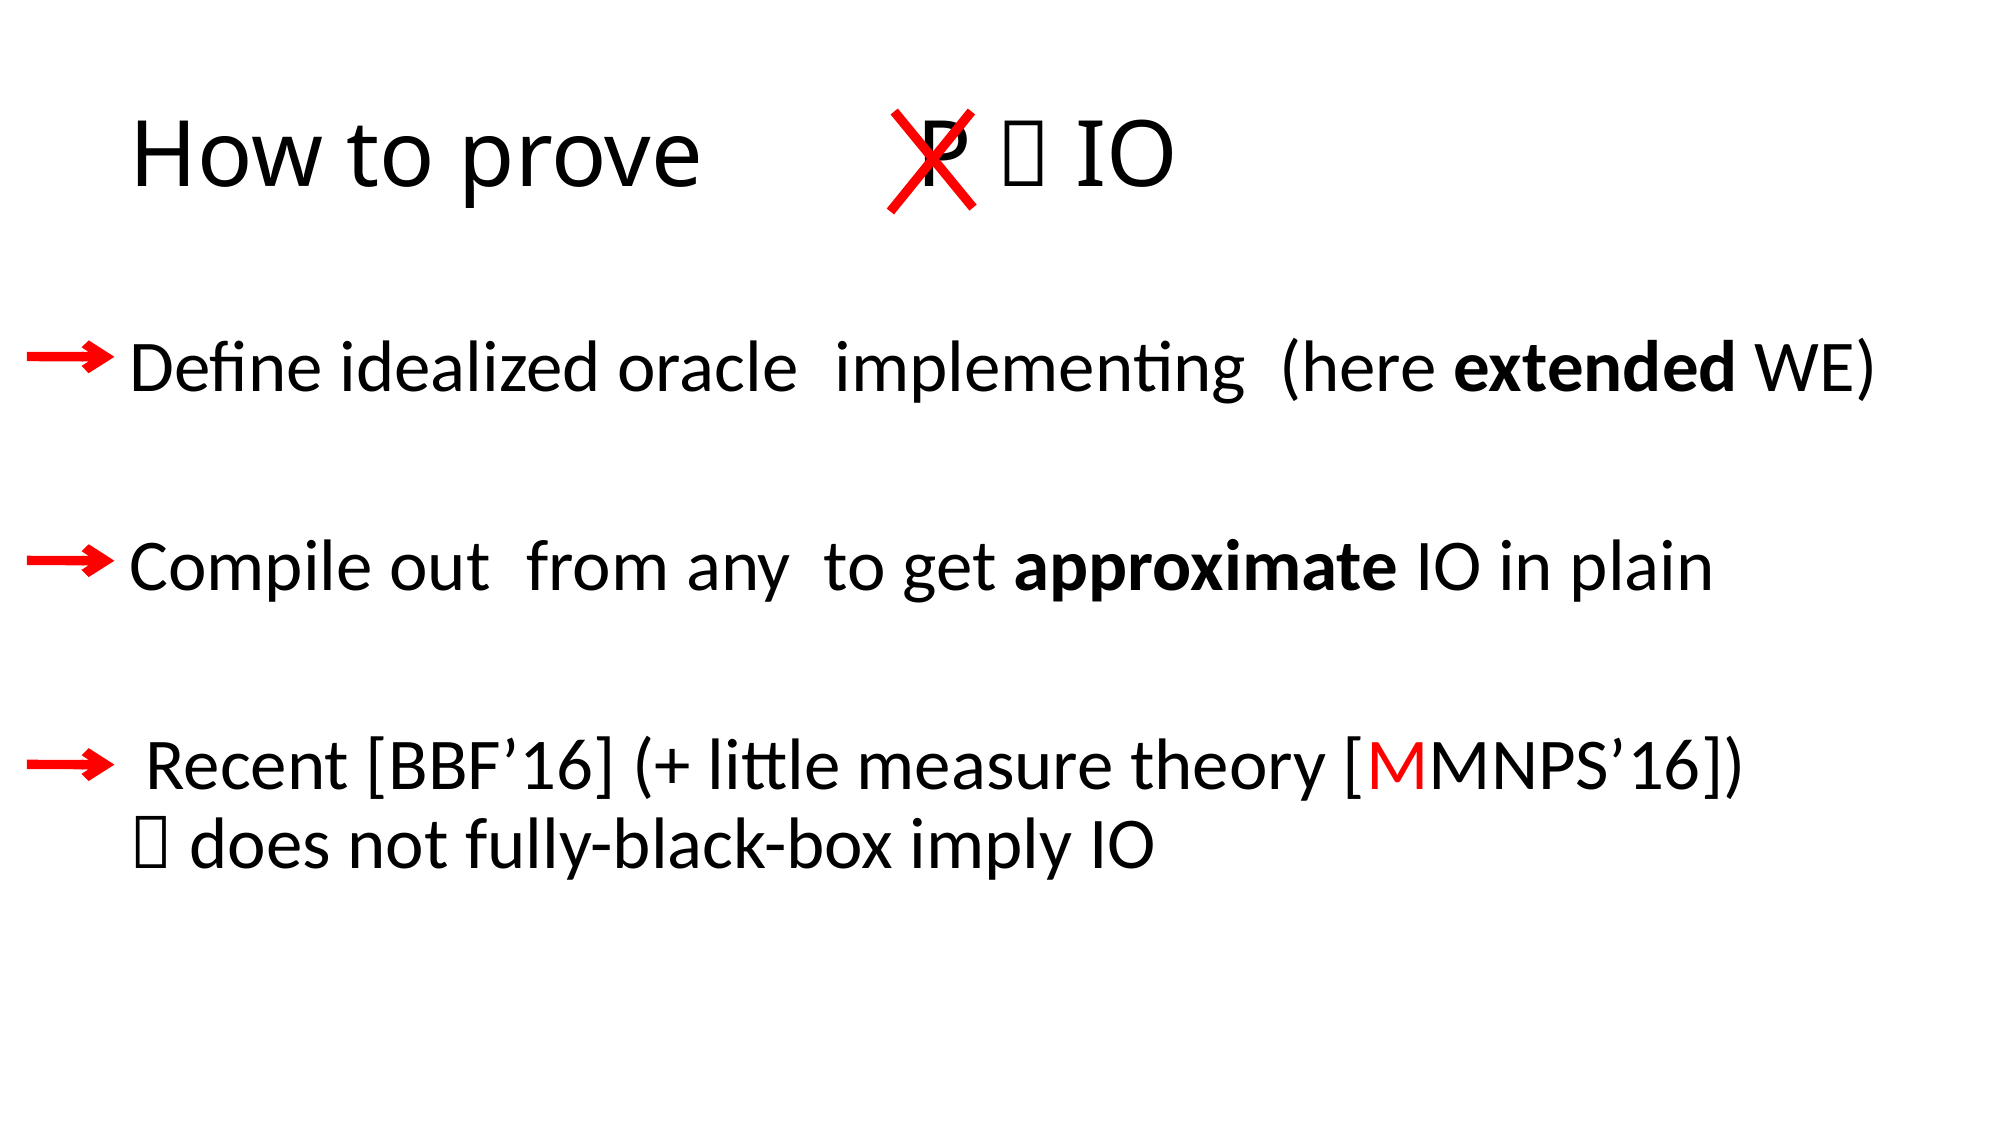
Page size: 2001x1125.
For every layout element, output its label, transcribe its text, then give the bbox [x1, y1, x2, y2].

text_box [894, 111, 974, 208]
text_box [890, 111, 972, 212]
title How to prove P  IO [114, 48, 1840, 266]
